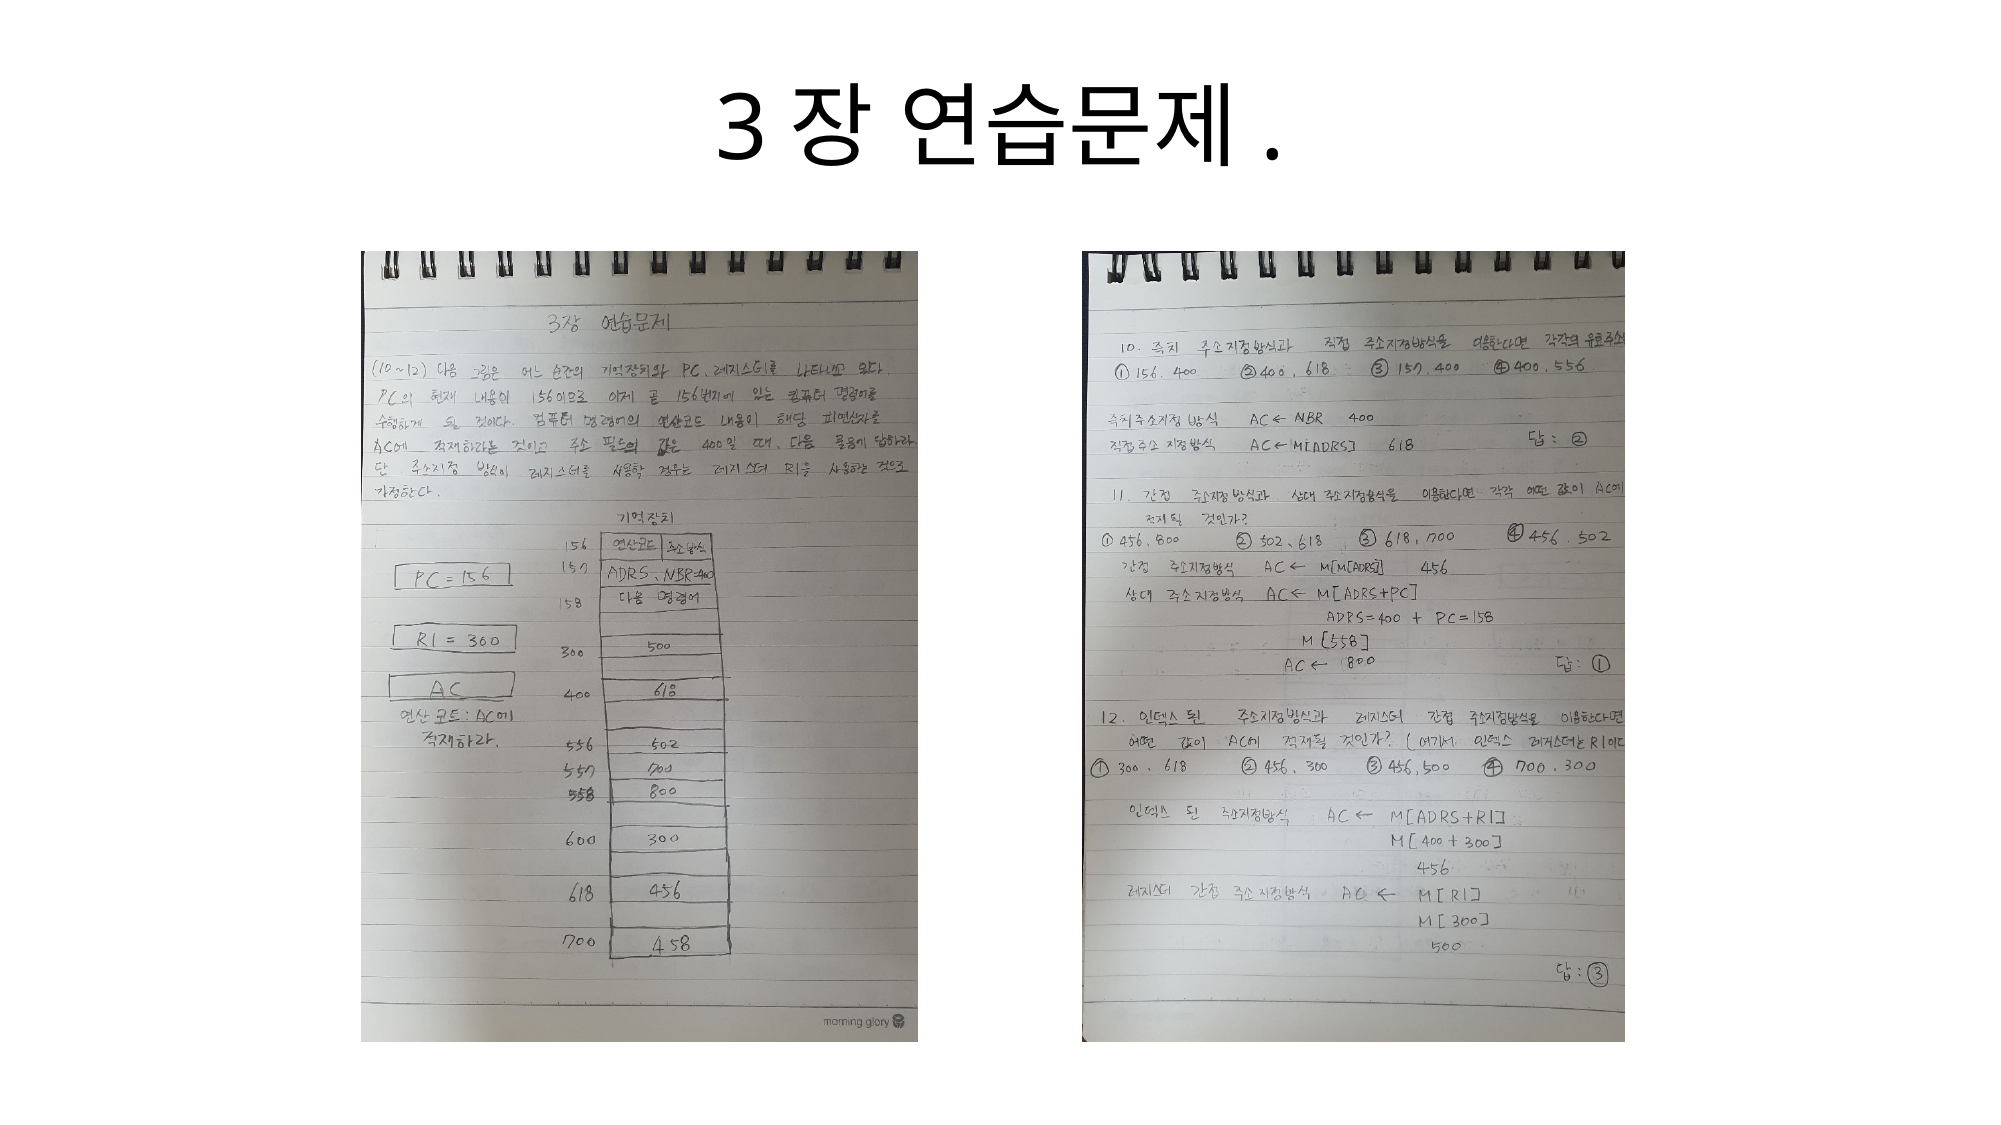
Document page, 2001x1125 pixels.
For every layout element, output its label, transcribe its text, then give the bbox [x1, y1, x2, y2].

title 3장 연습문제. [137, 21, 1863, 239]
picture [1082, 251, 1625, 1042]
picture [361, 251, 918, 1042]
